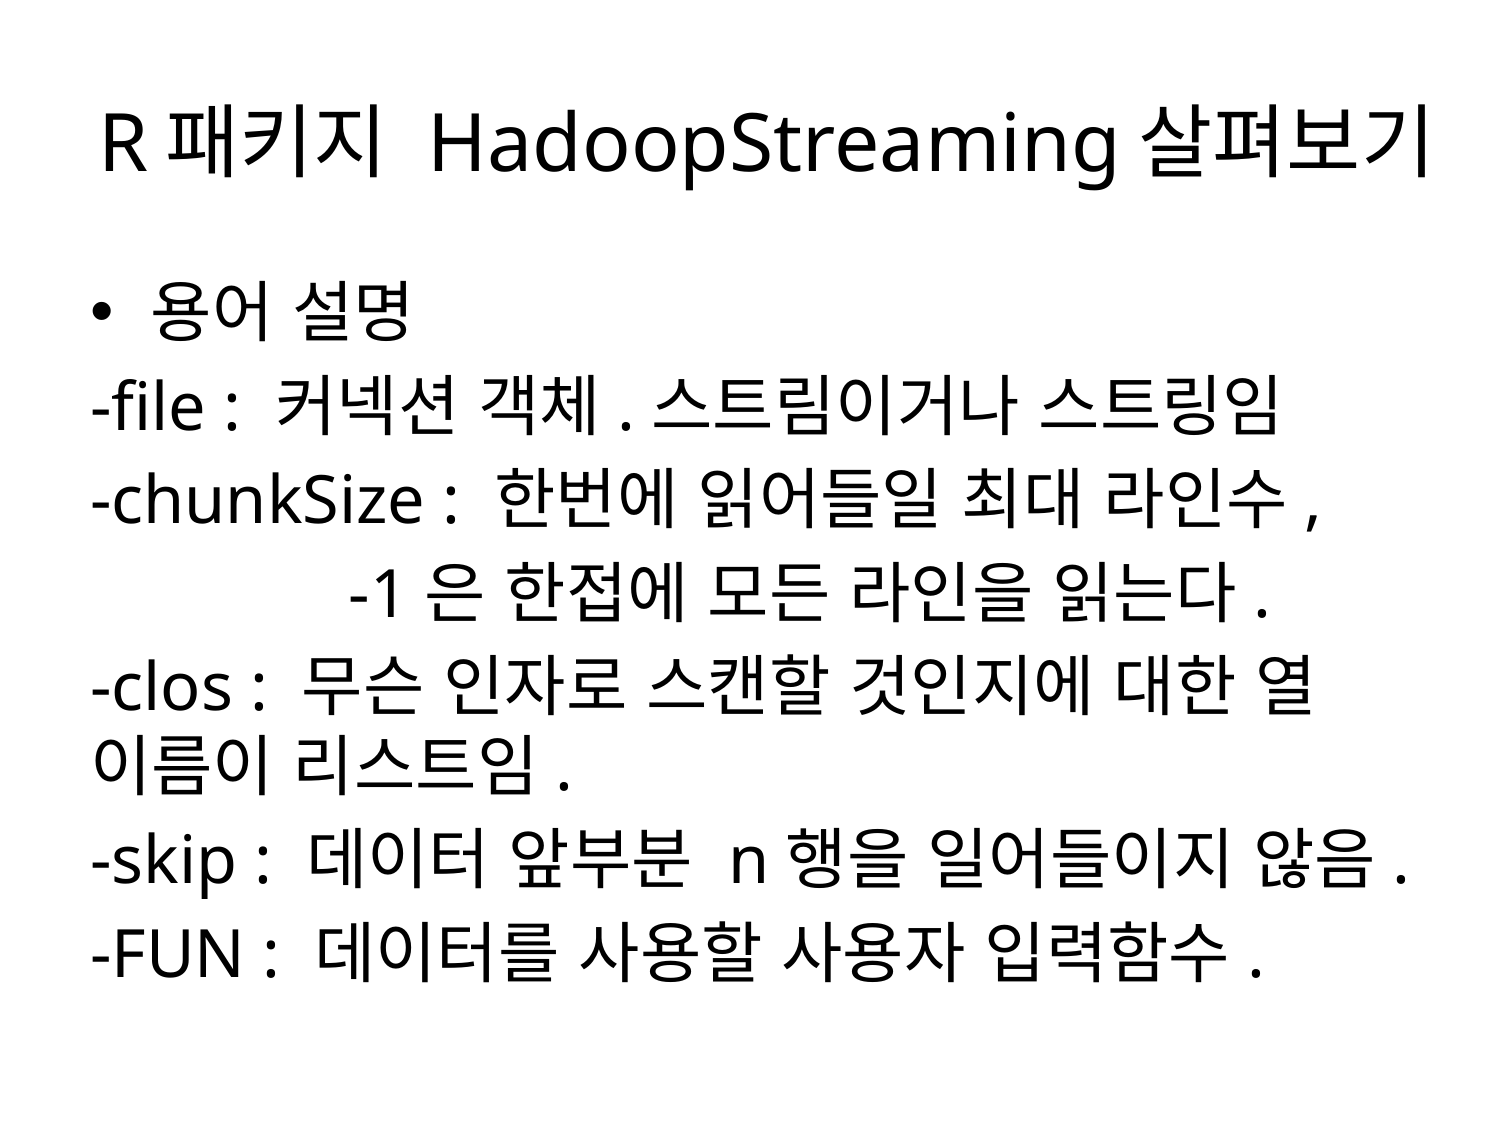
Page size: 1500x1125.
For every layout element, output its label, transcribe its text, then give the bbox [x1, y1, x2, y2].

list 용어 설명 -file : 커넥션 객체.스트림이거나 스트링임 -chunkSize : 한번에 읽어들일 최대 라인수, -1은 한접에 모든 라인을 읽는다. -clos : 무슨 인자로 스캔할 것인지에 대한 열 이름이 리스트임. -skip : 데이터 앞부분 n행을 일어들이지 않음. -FUN : 데이터를 사용할 사용자 입력함수. [75, 262, 1425, 1005]
title R패키지 HadoopStreaming살펴보기 [75, 45, 1459, 233]
